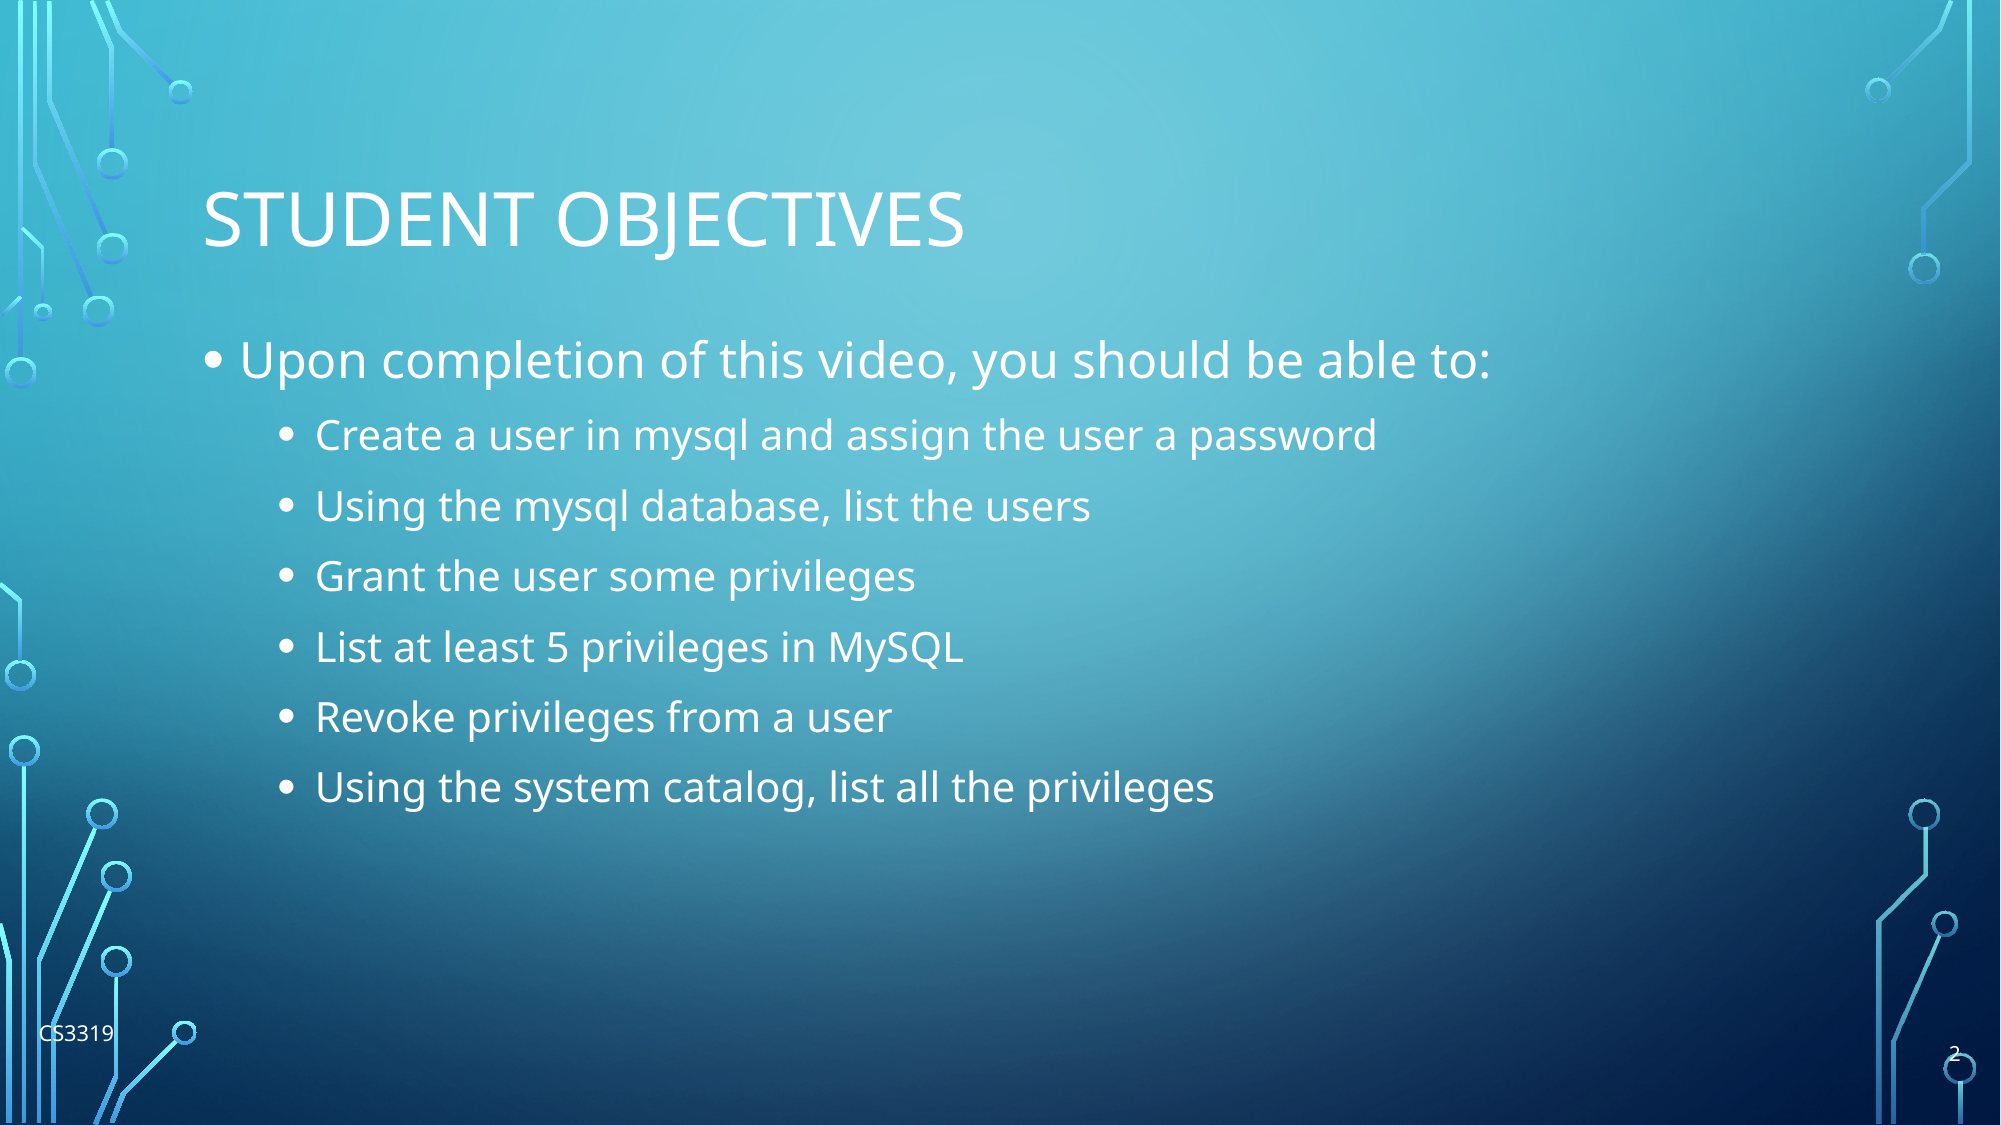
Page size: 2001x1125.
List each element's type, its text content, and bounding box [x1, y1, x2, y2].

title Student Objectives [187, 101, 1813, 309]
footer CS3319 [23, 1002, 1047, 1063]
list Upon completion of this video, you should be able to: Create a user in mysql and assign the user a password Using the mysql database, list the users Grant the user some privileges List at least 5 privileges in MySQL Revoke privileges from a user Using the system catalog, list all the privileges [187, 309, 1907, 966]
slide_number 2 [1759, 1025, 1976, 1085]
